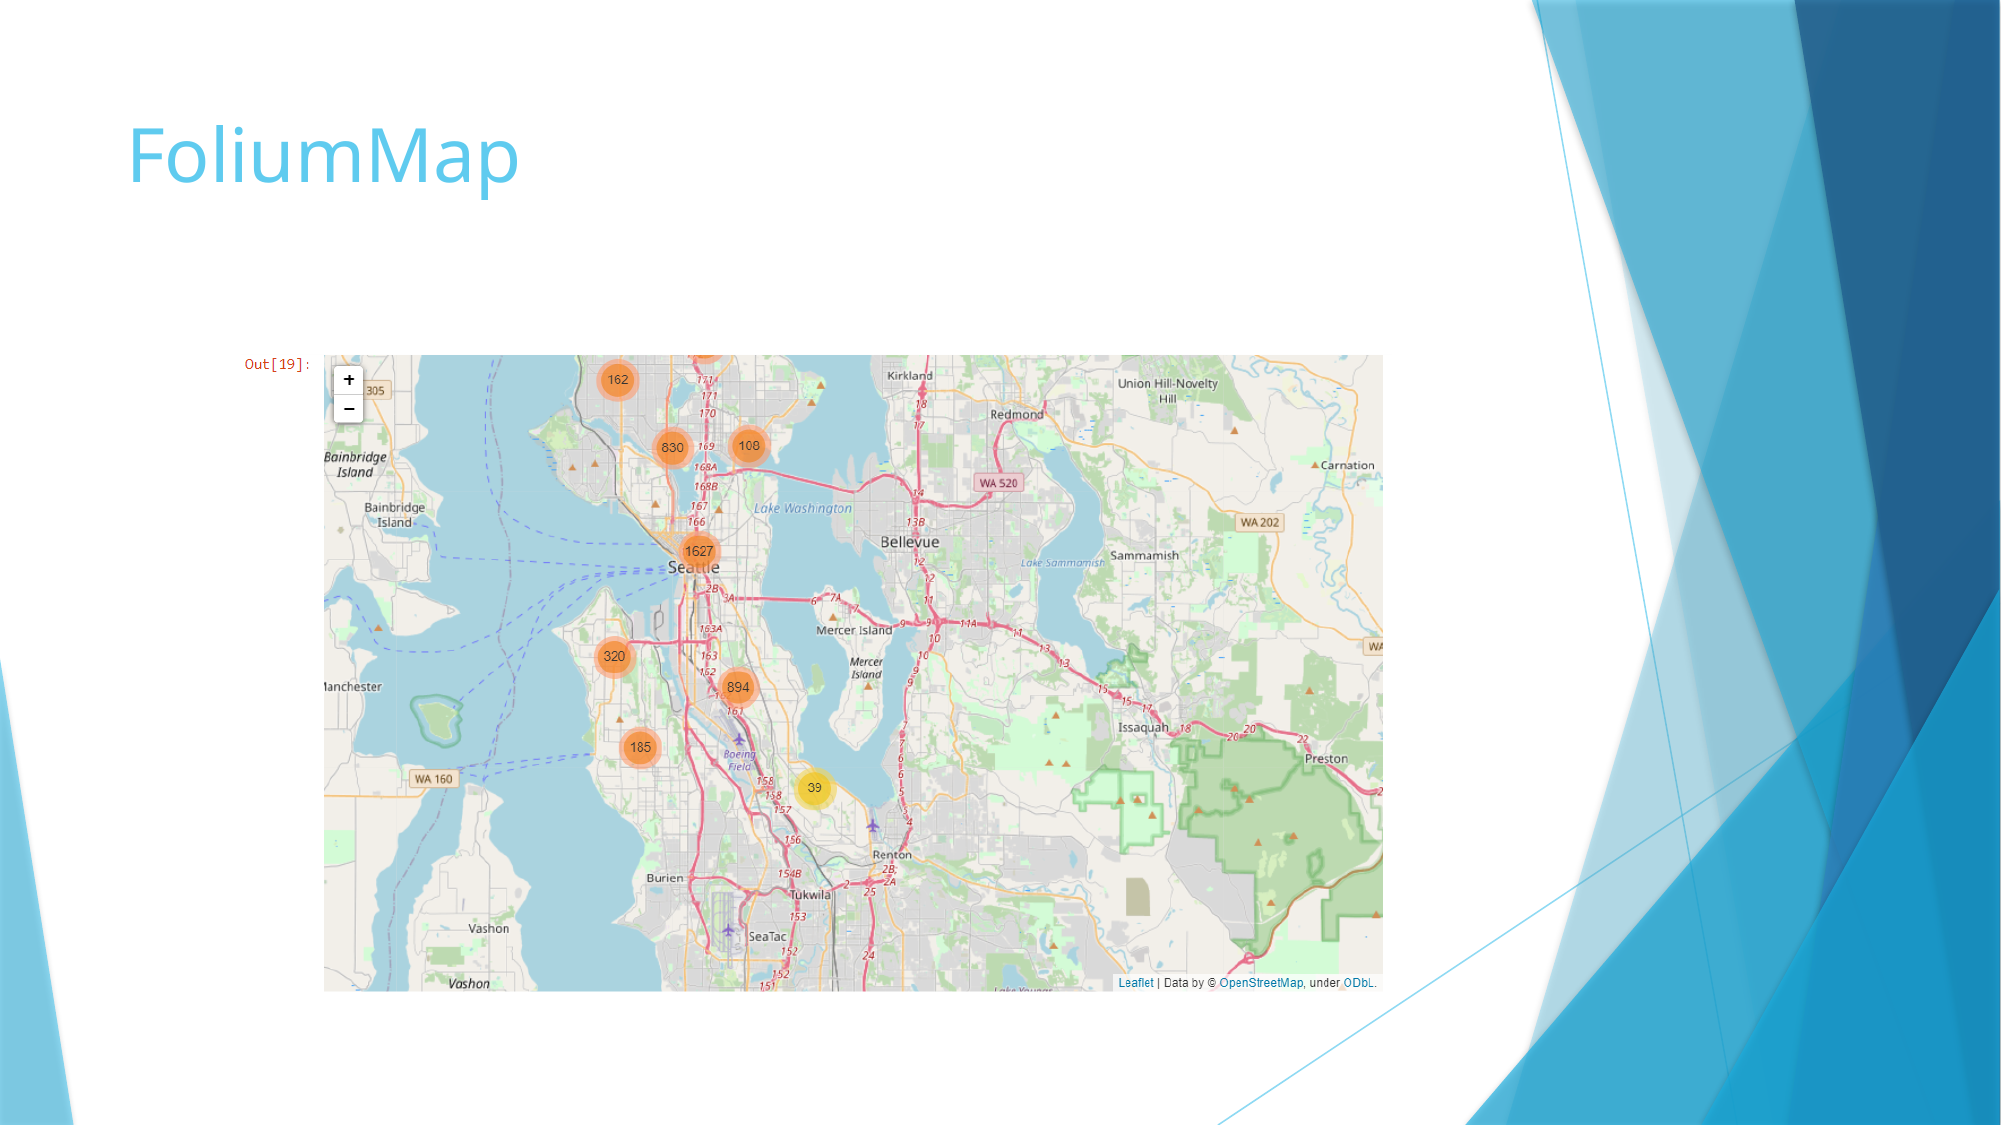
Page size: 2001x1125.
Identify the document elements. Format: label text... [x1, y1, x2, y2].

title FoliumMap [111, 99, 1522, 317]
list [240, 353, 1392, 992]
